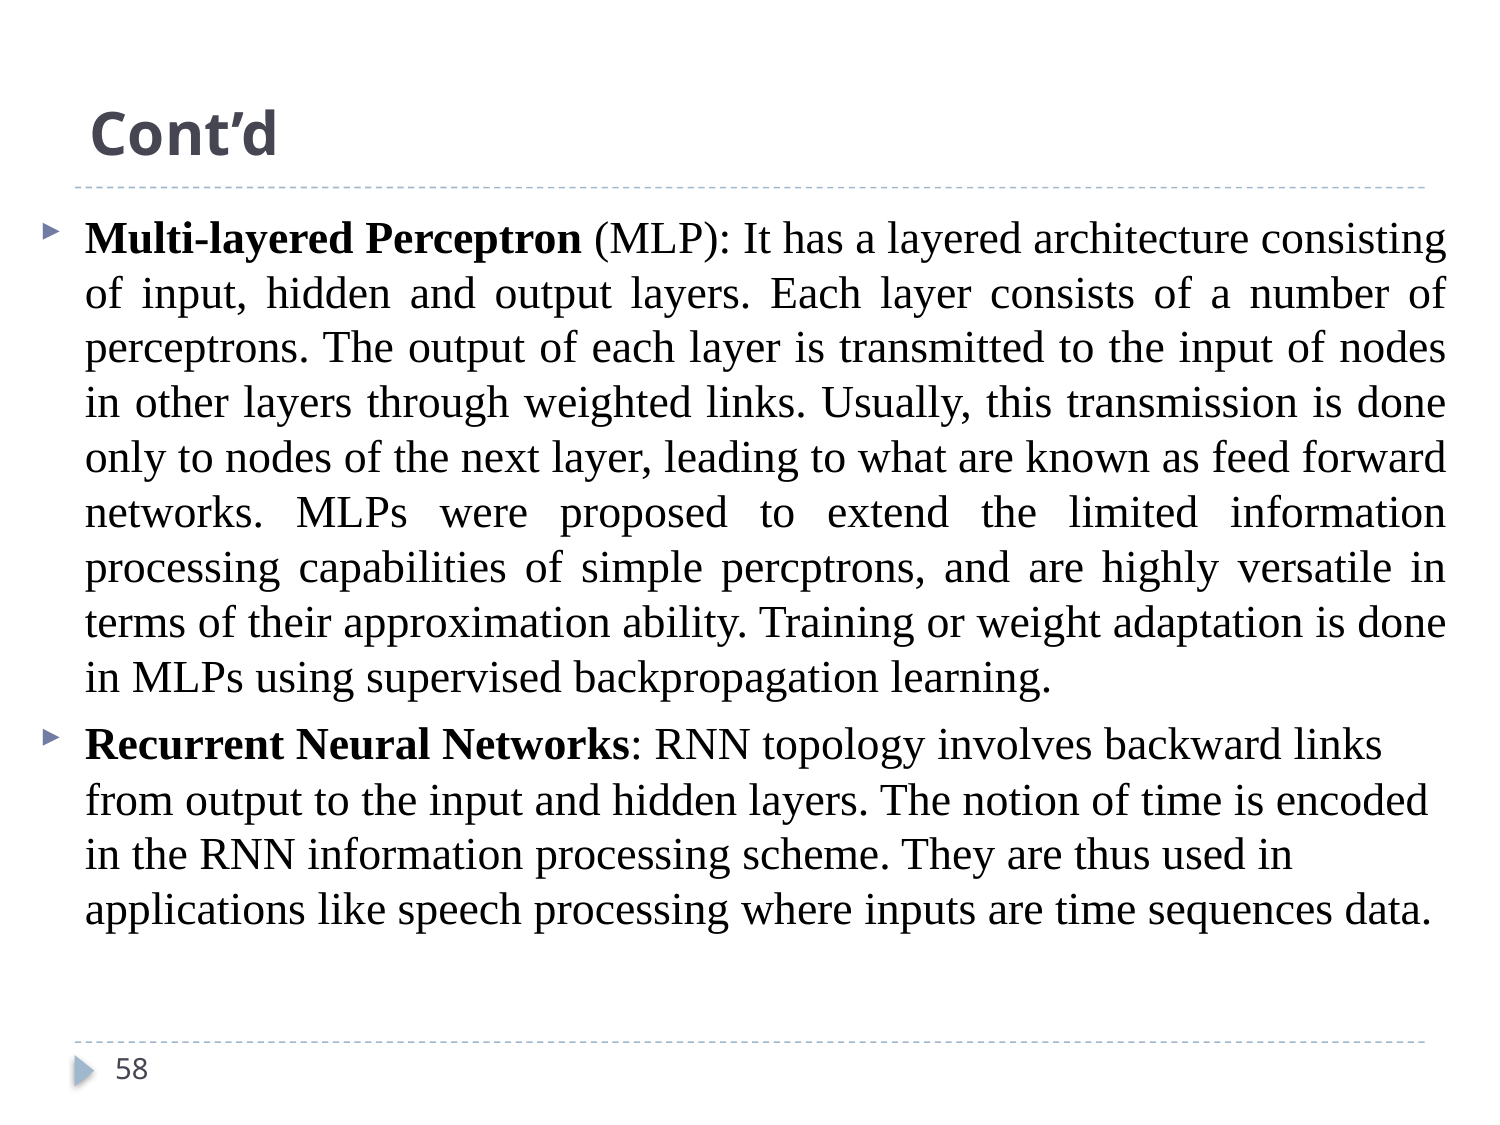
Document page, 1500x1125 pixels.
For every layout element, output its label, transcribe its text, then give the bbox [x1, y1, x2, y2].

list Multi-layered Perceptron (MLP): It has a layered architecture consisting of input, hidden and output layers. Each layer consists of a number of perceptrons. The output of each layer is transmitted to the input of nodes in other layers through weighted links. Usually, this transmission is done only to nodes of the next layer, leading to what are known as feed forward networks. MLPs were proposed to extend the limited information processing capabilities of simple percptrons, and are highly versatile in terms of their approximation ability. Training or weight adaptation is done in MLPs using supervised backpropagation learning. Recurrent Neural Networks: RNN topology involves backward links from output to the input and hidden layers. The notion of time is encoded in the RNN information processing scheme. They are thus used in applications like speech processing where inputs are time sequences data. [24, 200, 1463, 1038]
slide_number 58 [100, 1042, 426, 1103]
title Cont’d [75, 87, 1425, 175]
